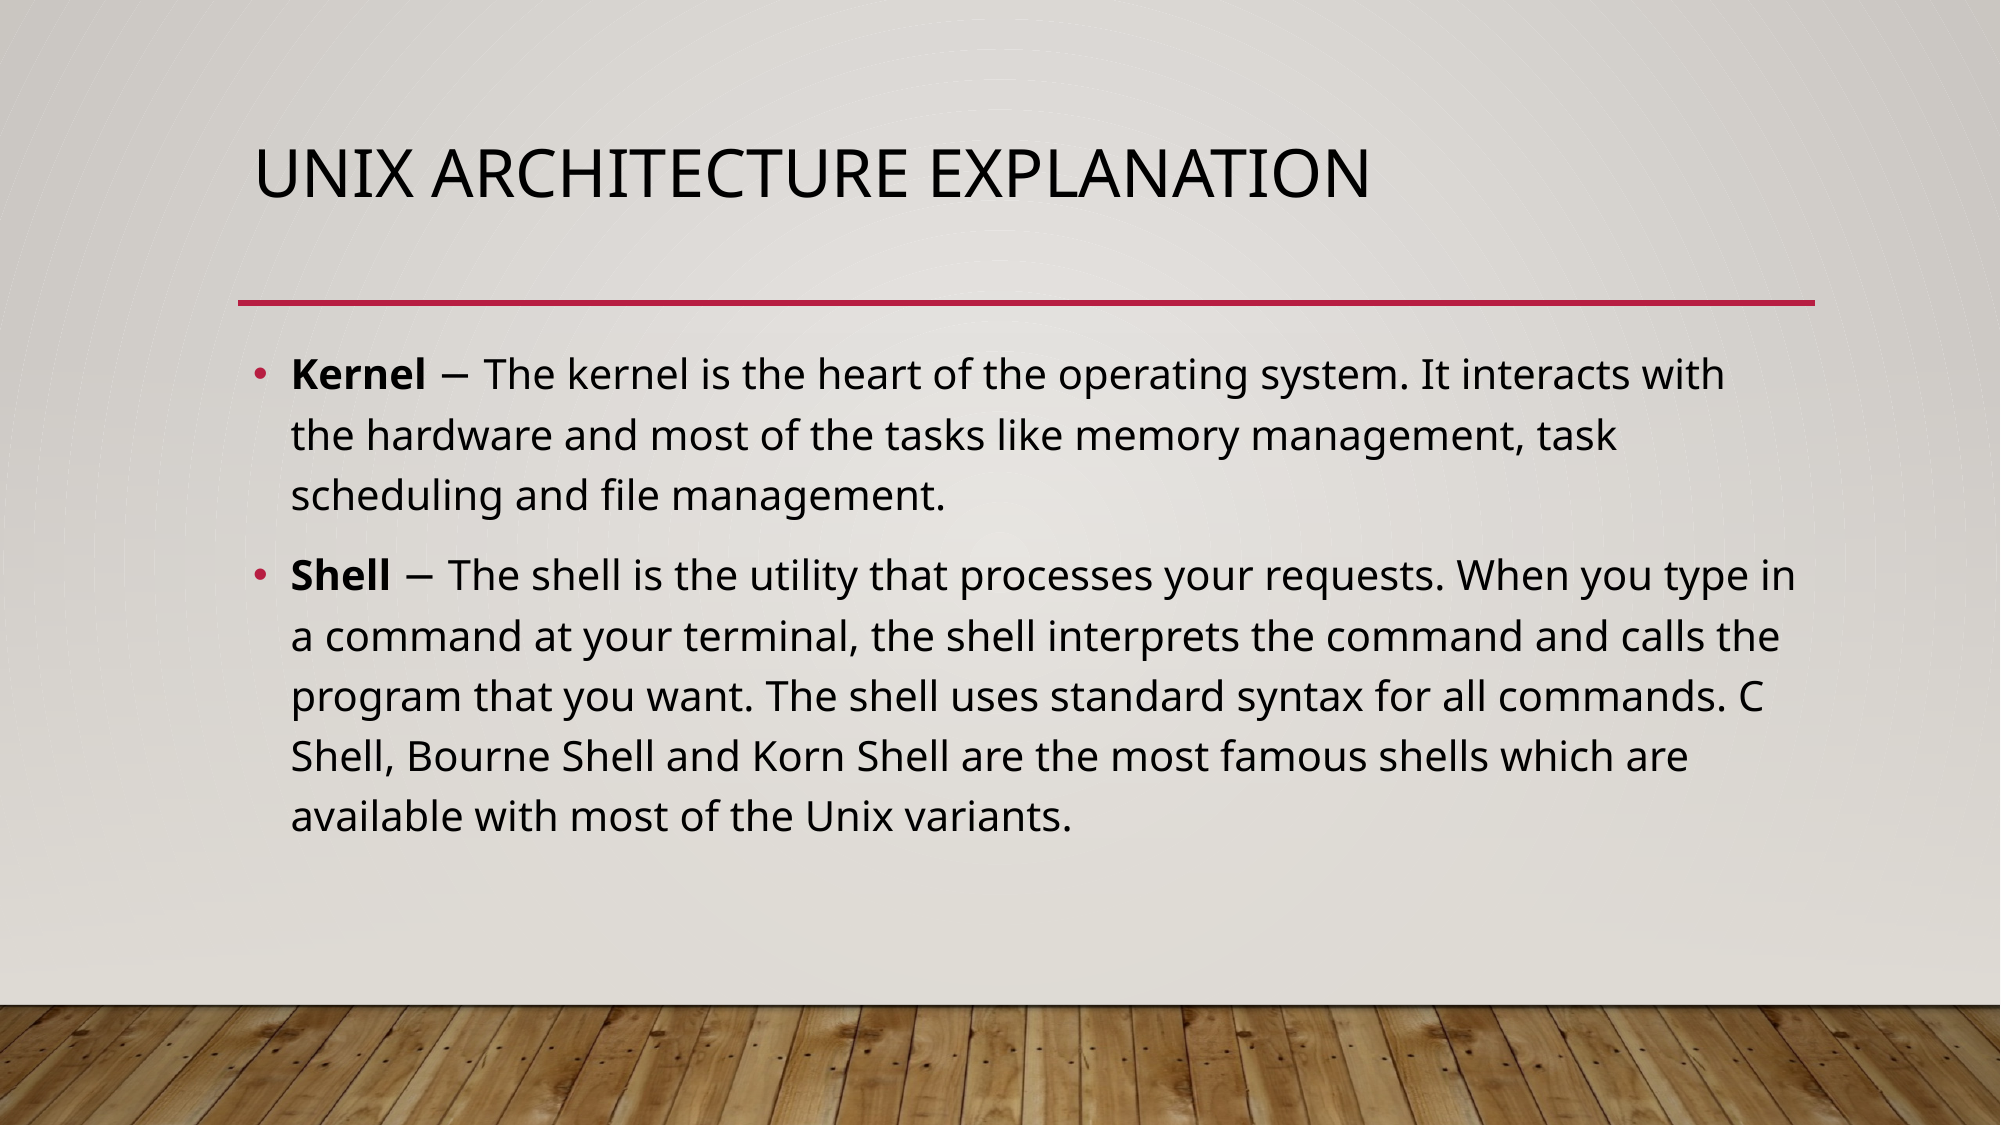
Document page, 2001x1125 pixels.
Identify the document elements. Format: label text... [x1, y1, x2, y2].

list Kernel − The kernel is the heart of the operating system. It interacts with the hardware and most of the tasks like memory management, task scheduling and file management. Shell − The shell is the utility that processes your requests. When you type in a command at your terminal, the shell interprets the command and calls the program that you want. The shell uses standard syntax for all commands. C Shell, Bourne Shell and Korn Shell are the most famous shells which are available with most of the Unix variants. [238, 330, 1814, 897]
title Unix architecture explanation [238, 131, 1814, 305]
picture [0, 1005, 2000, 1125]
